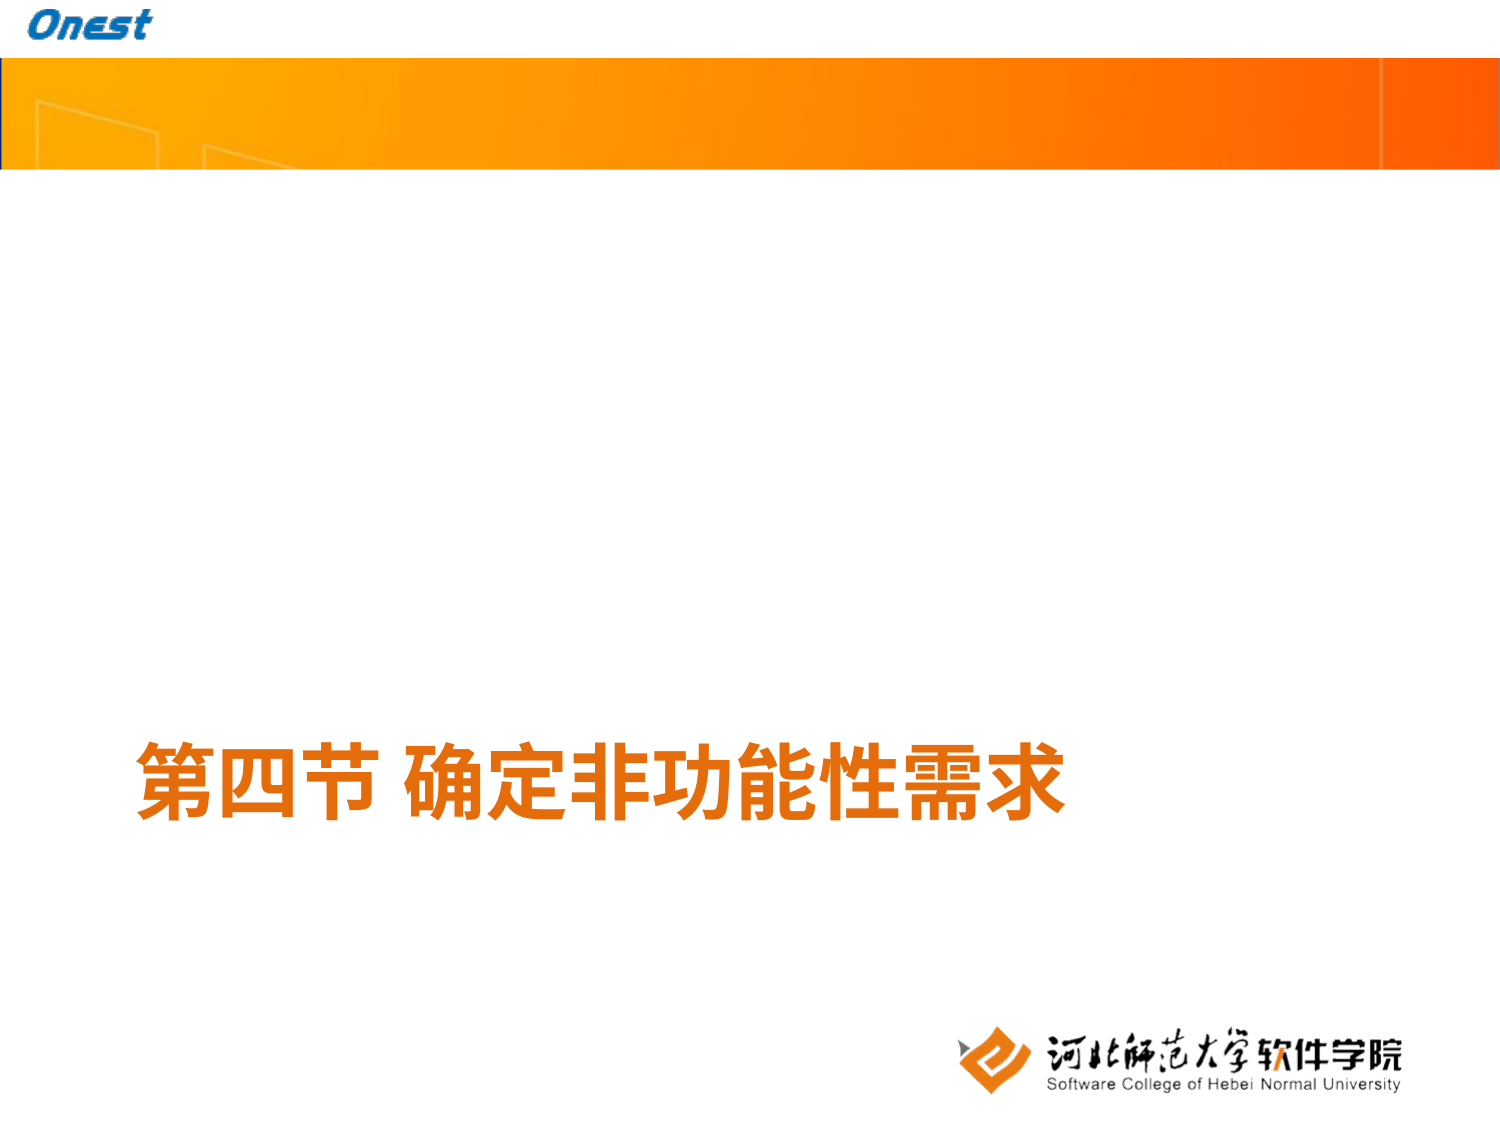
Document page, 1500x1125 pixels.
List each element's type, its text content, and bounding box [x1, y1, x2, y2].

title 第四节 确定非功能性需求 [118, 722, 1394, 947]
picture [938, 1016, 1420, 1106]
picture [0, 58, 1500, 169]
picture [23, 9, 160, 43]
